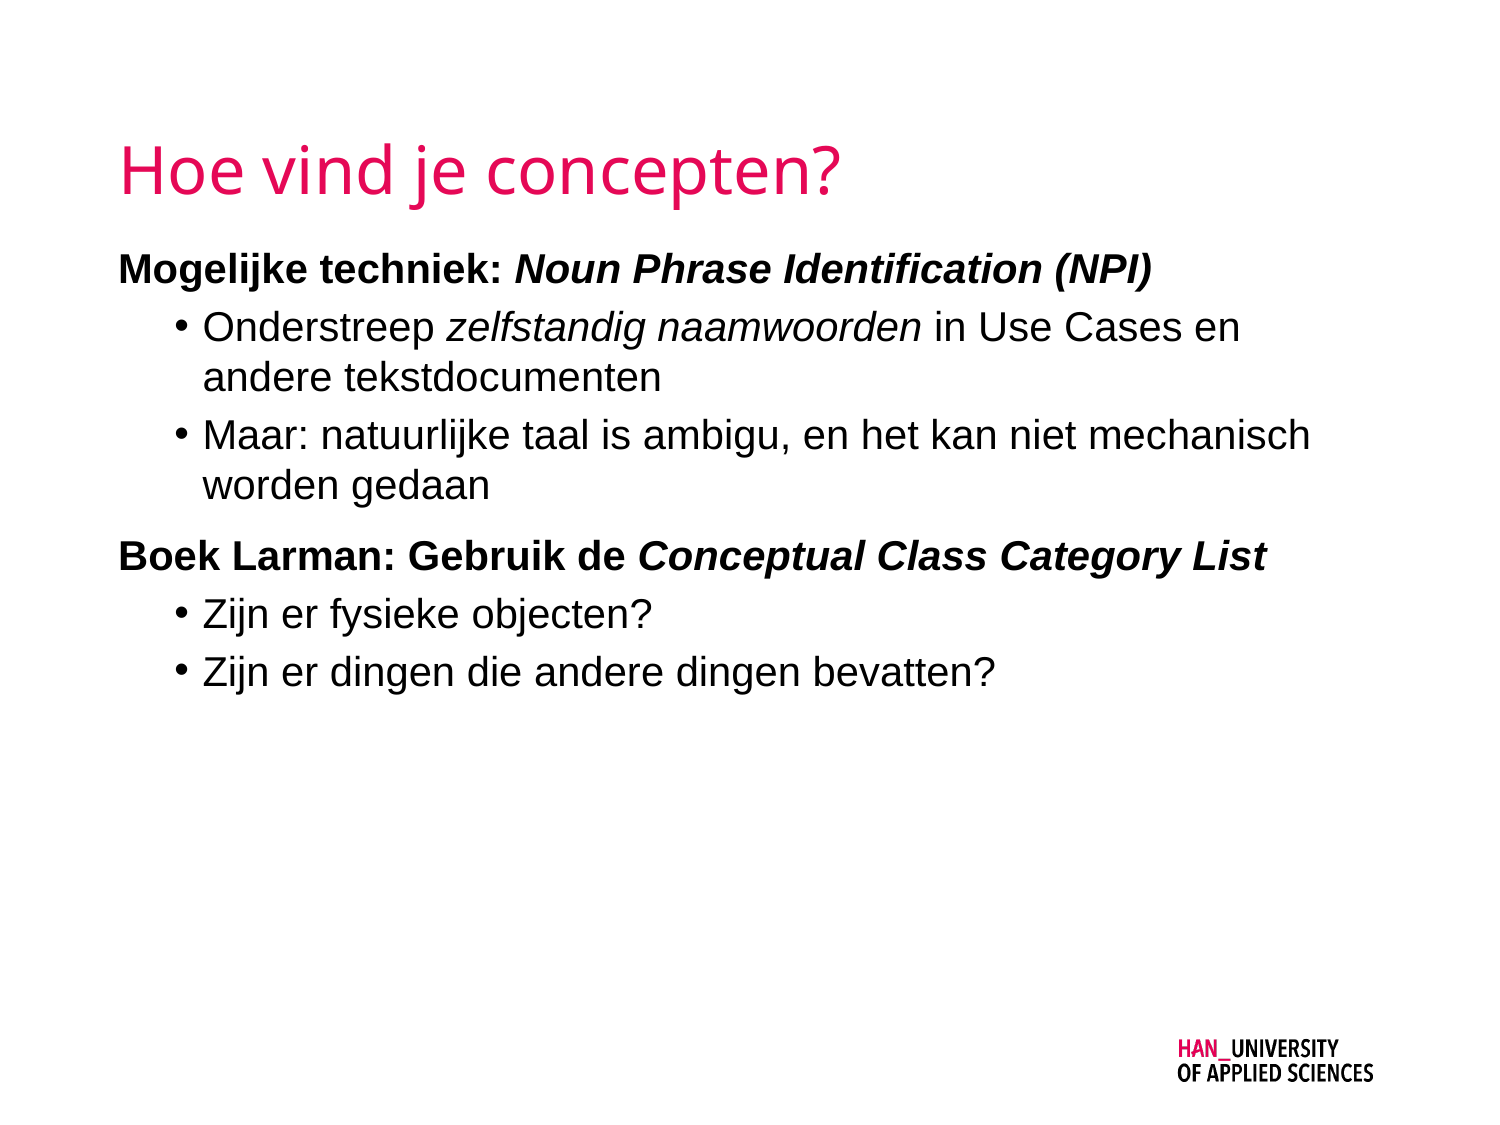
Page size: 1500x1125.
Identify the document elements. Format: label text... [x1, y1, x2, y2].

title Hoe vind je concepten? [103, 59, 1397, 217]
list Mogelijke techniek: Noun Phrase Identification (NPI) Onderstreep zelfstandig naamwoorden in Use Cases en andere tekstdocumenten Maar: natuurlijke taal is ambigu, en het kan niet mechanisch worden gedaan Boek Larman: Gebruik de Conceptual Class Category List Zijn er fysieke objecten? Zijn er dingen die andere dingen bevatten? [103, 234, 1397, 1014]
picture [1172, 1021, 1396, 1119]
